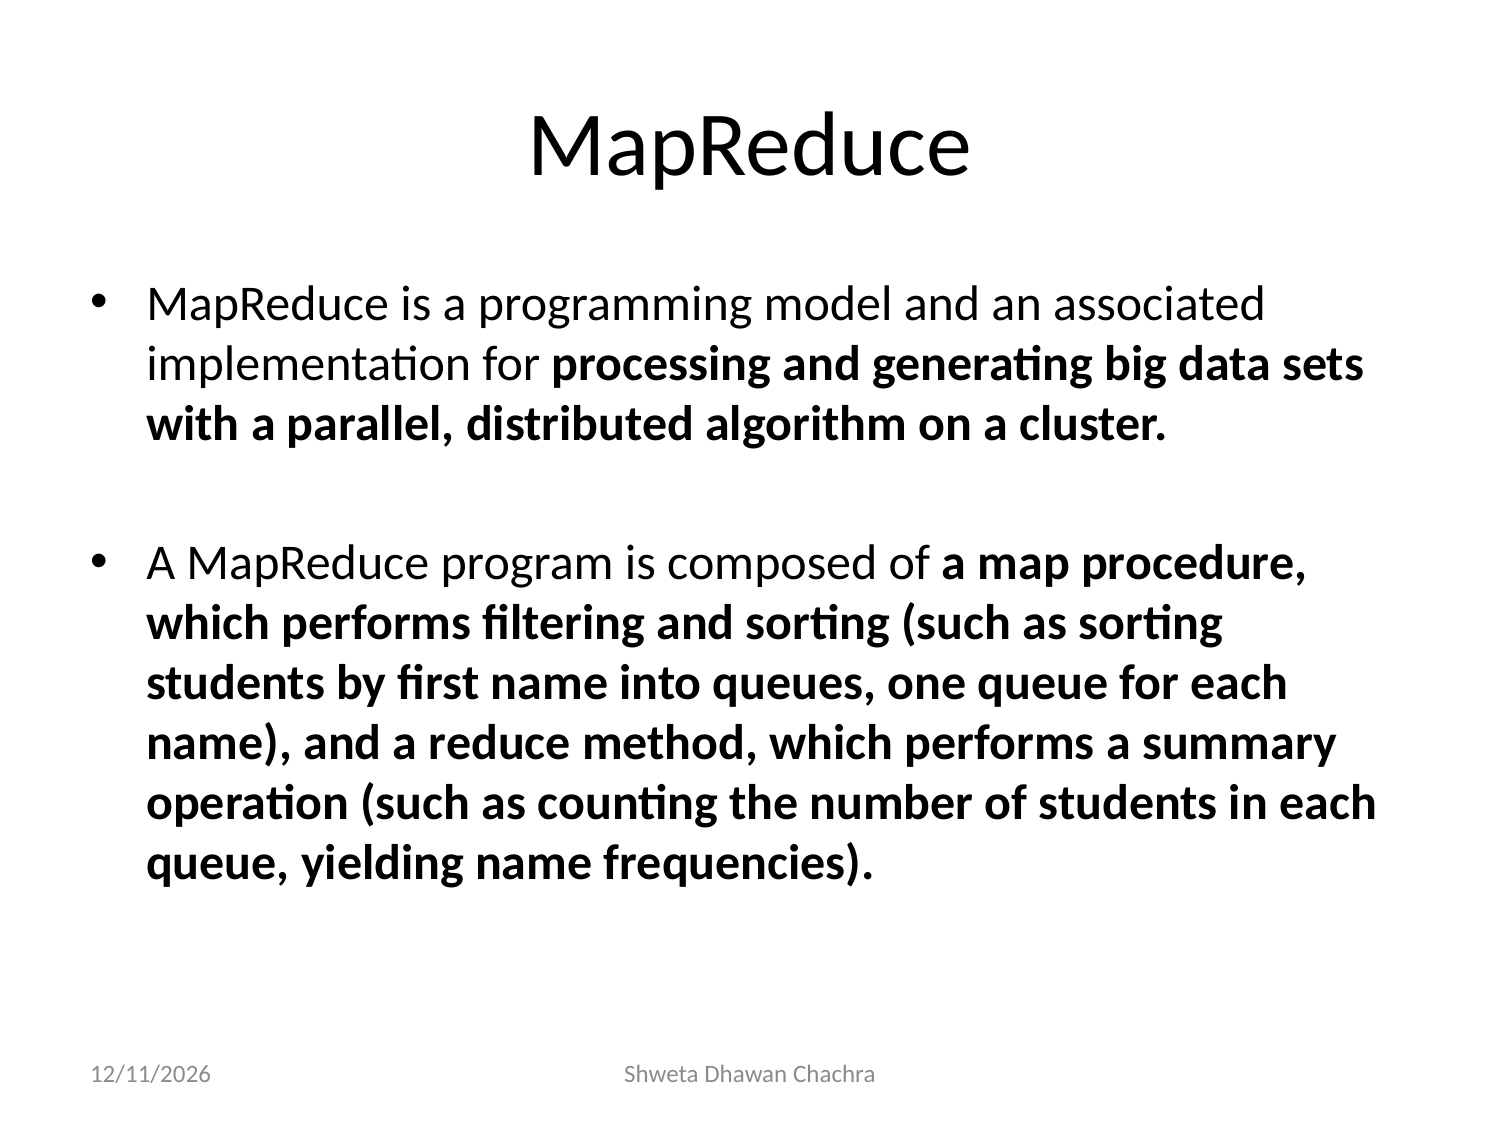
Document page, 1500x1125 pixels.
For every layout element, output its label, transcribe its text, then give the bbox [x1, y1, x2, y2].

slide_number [75, 1042, 425, 1103]
list MapReduce is a programming model and an associated implementation for processing and generating big data sets with a parallel, distributed algorithm on a cluster. A MapReduce program is composed of a map procedure, which performs filtering and sorting (such as sorting students by first name into queues, one queue for each name), and a reduce method, which performs a summary operation (such as counting the number of students in each queue, yielding name frequencies). [75, 262, 1425, 1005]
footer Shweta Dhawan Chachra [512, 1042, 988, 1103]
title MapReduce [75, 45, 1425, 233]
